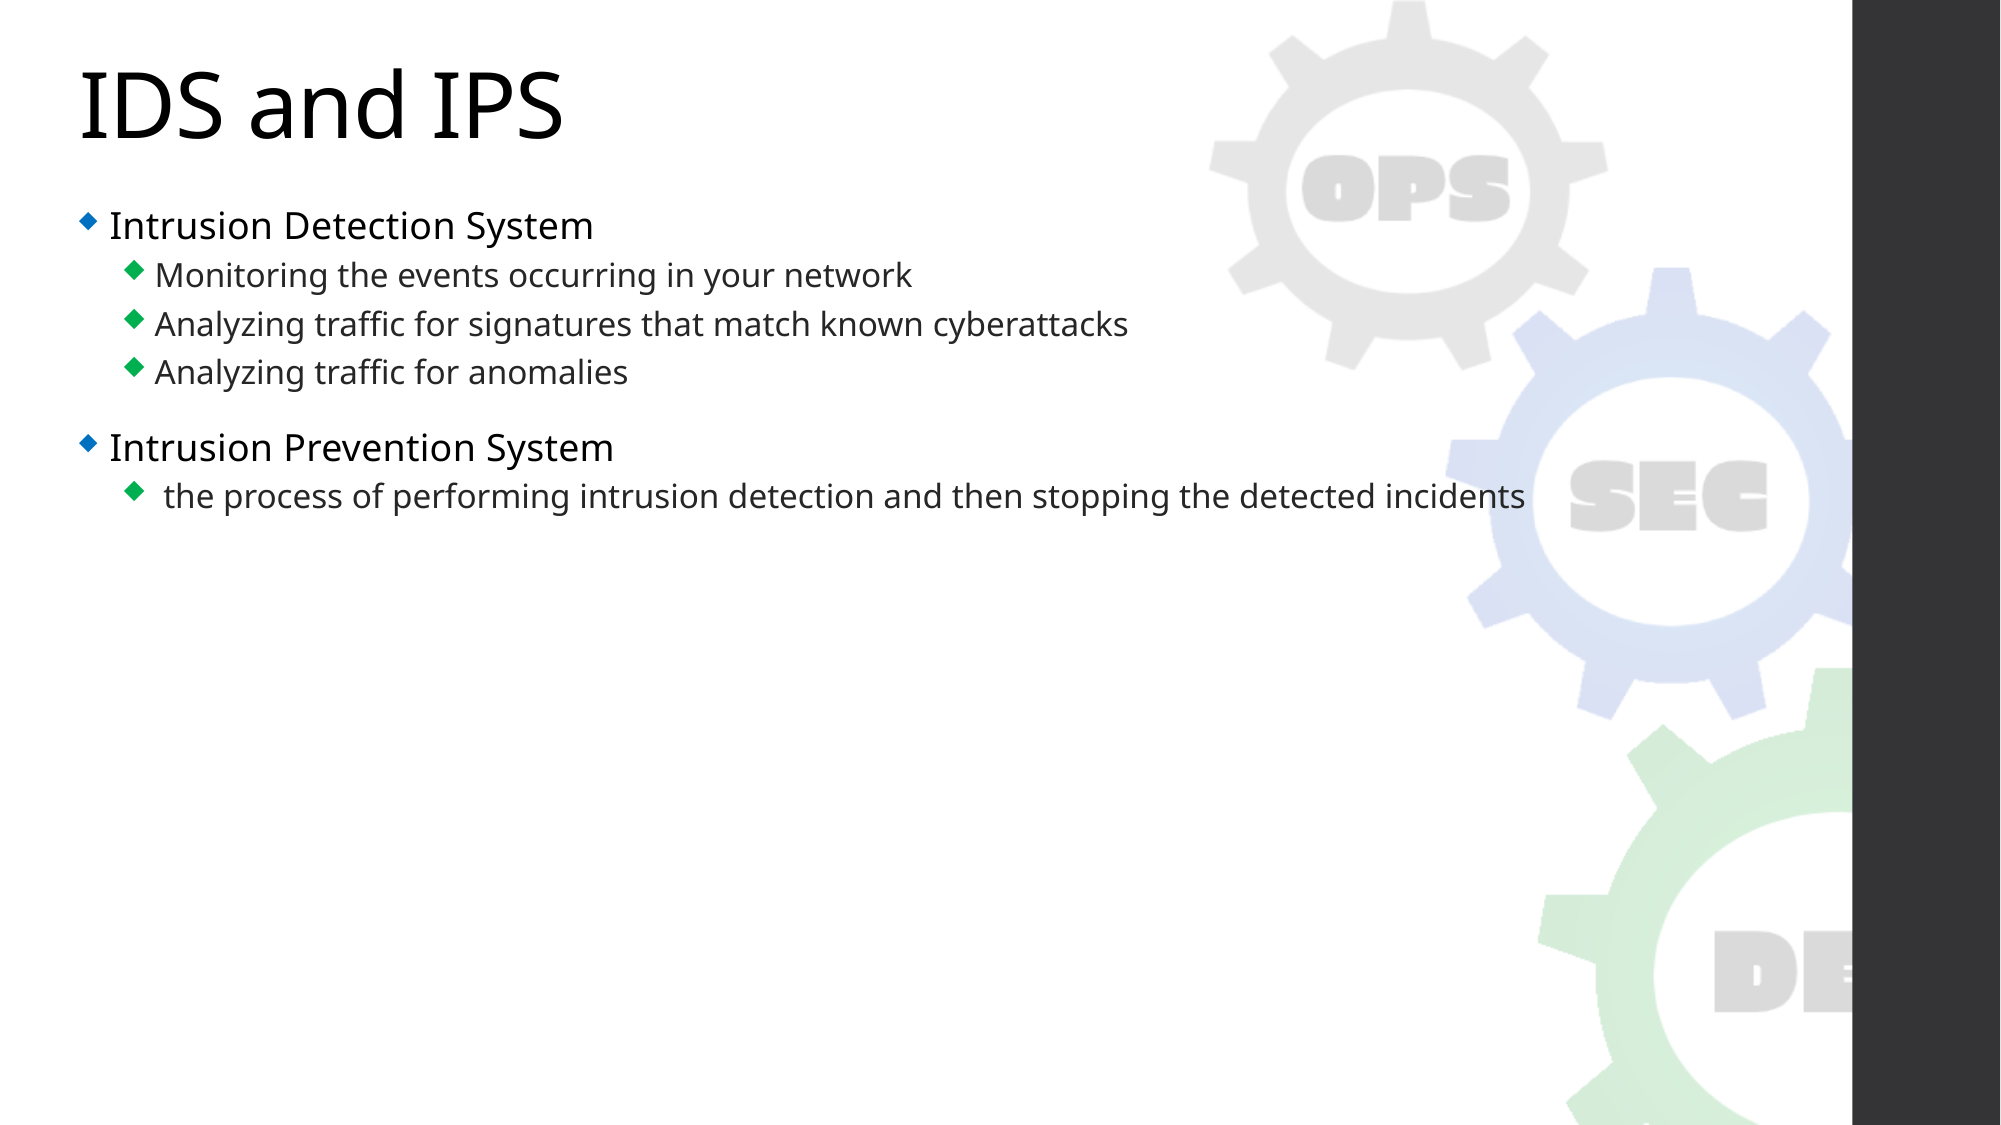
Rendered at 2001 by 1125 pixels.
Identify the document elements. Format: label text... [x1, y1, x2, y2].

list Intrusion Detection System Monitoring the events occurring in your network Analyzing traffic for signatures that match known cyberattacks Analyzing traffic for anomalies Intrusion Prevention System the process of performing intrusion detection and then stopping the detected incidents [64, 198, 1797, 1073]
title IDS and IPS [64, 33, 1797, 166]
